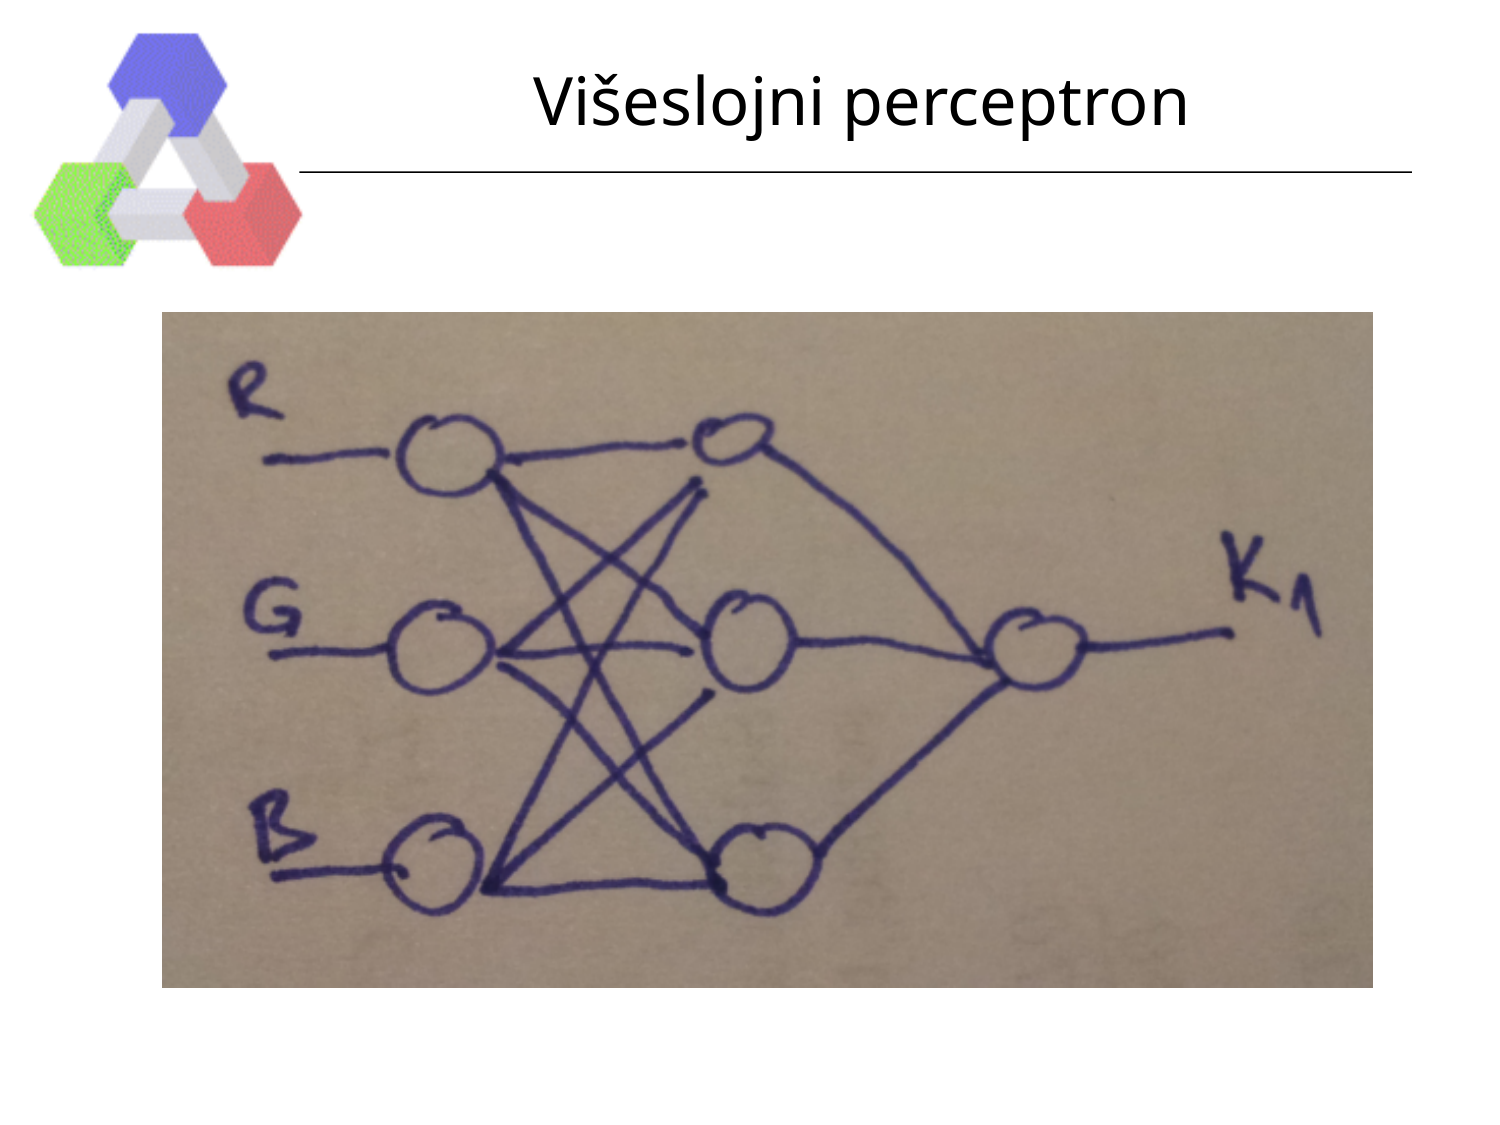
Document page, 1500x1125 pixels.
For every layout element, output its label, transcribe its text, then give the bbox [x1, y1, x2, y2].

picture [0, 0, 1500, 1125]
title Višeslojni perceptron [299, 42, 1426, 155]
